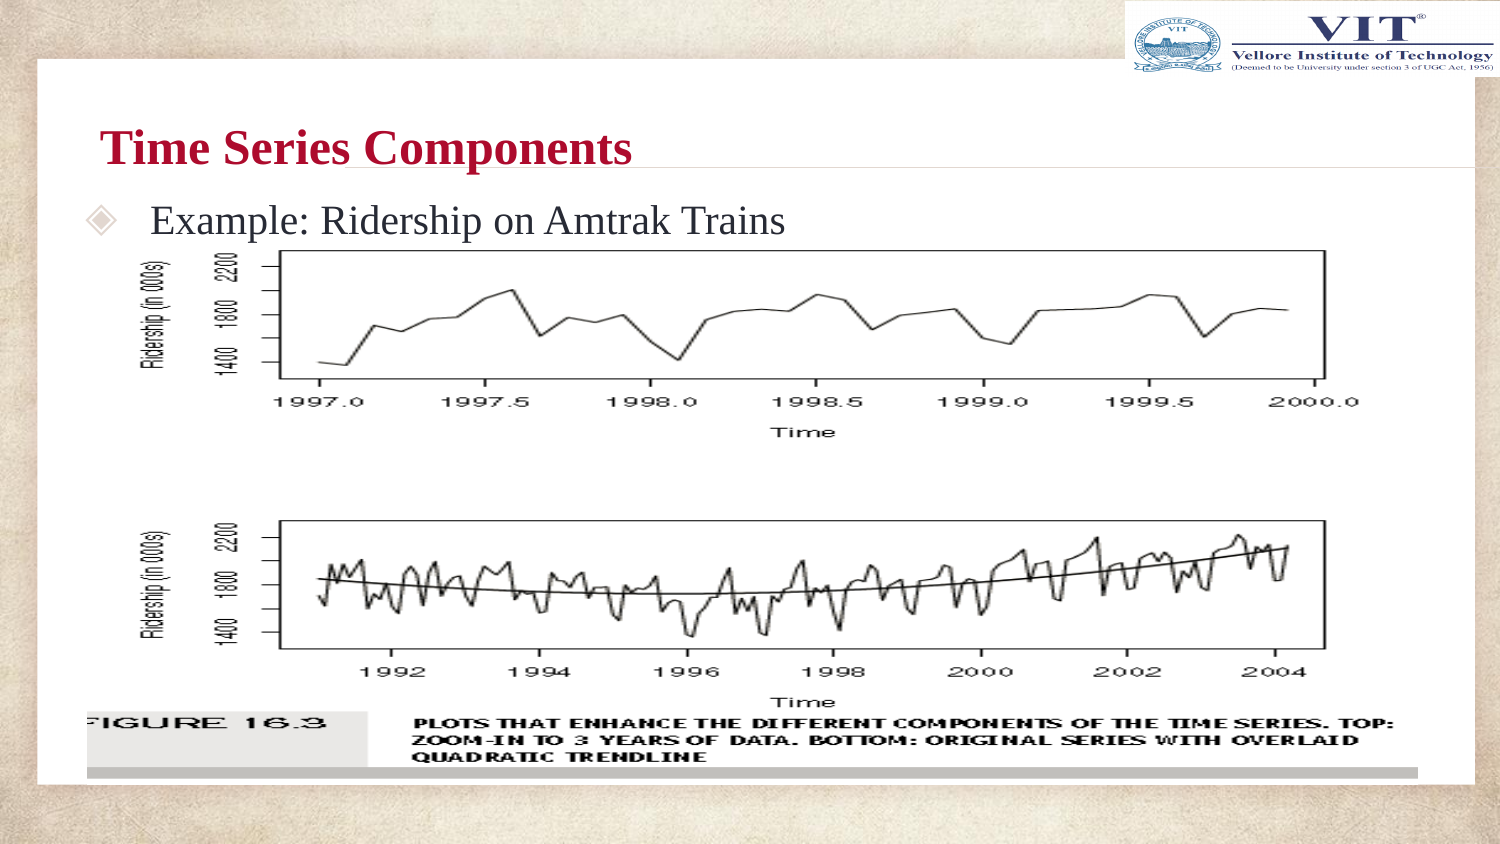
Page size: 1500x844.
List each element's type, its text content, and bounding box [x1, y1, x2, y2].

list Example: Ridership on Amtrak Trains [75, 192, 1450, 785]
picture [0, 0, 1500, 844]
title Time Series Components [99, 109, 1441, 175]
